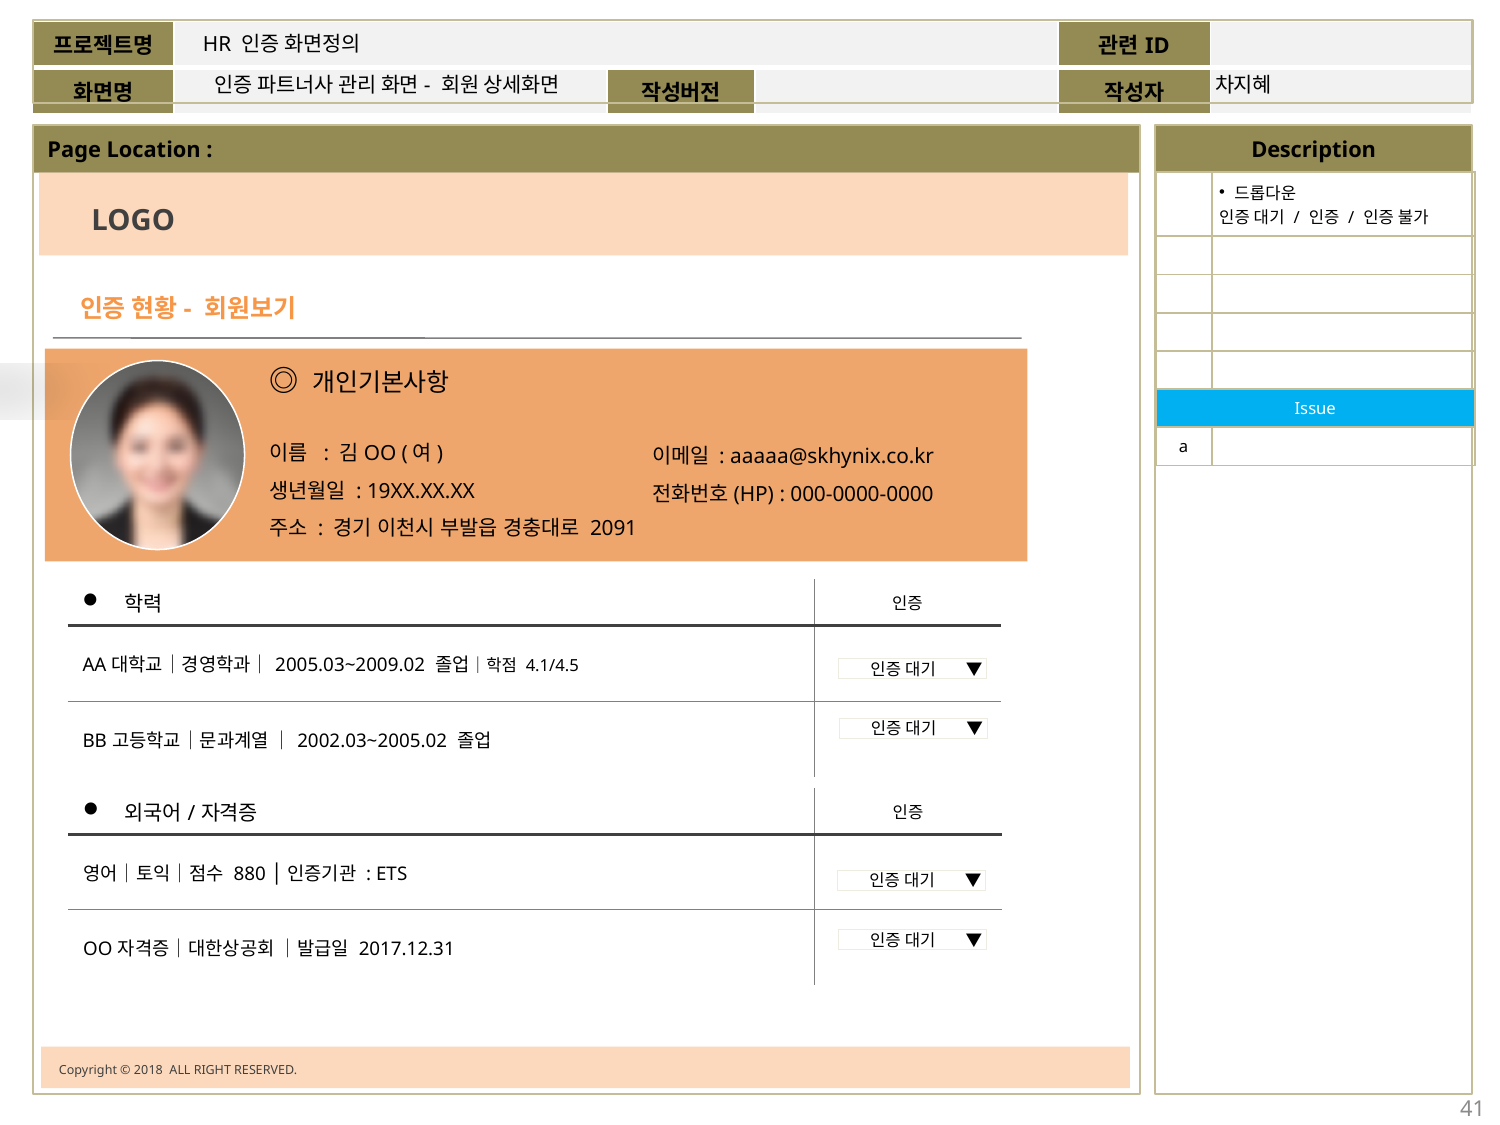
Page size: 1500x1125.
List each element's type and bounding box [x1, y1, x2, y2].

table_cell [815, 836, 1002, 909]
slide_number [1427, 1078, 1500, 1125]
table_cell [68, 910, 814, 985]
table_header [68, 579, 814, 624]
text_box [64, 285, 408, 331]
text_box [37, 171, 1130, 258]
text_box [1199, 63, 1288, 104]
text_box [838, 929, 987, 950]
table_cell [68, 836, 814, 909]
table_cell [68, 702, 814, 777]
text_box [39, 1045, 1132, 1090]
table_cell [815, 702, 1001, 777]
text_box [43, 347, 1029, 563]
table_cell [1157, 352, 1211, 388]
table_cell [1157, 237, 1211, 274]
table_header [815, 579, 1001, 624]
text_box [839, 718, 988, 739]
table_cell [815, 910, 1002, 985]
table_cell [1157, 275, 1211, 312]
table_cell [1157, 314, 1211, 350]
table_header [1213, 173, 1474, 235]
table_cell [1157, 428, 1211, 465]
table_cell [1213, 428, 1474, 465]
table_cell [1213, 314, 1474, 350]
table_cell [1213, 275, 1474, 312]
table_cell [1213, 352, 1474, 388]
table_cell [815, 627, 1001, 701]
table_header [815, 788, 1002, 833]
table_header [68, 788, 814, 833]
text_box [187, 23, 576, 104]
table_cell [1213, 237, 1474, 274]
text_box [838, 658, 987, 679]
text_box [837, 870, 986, 891]
picture [70, 360, 245, 550]
table_header [1157, 173, 1211, 235]
table_cell [1157, 390, 1474, 426]
table_cell [68, 627, 814, 701]
